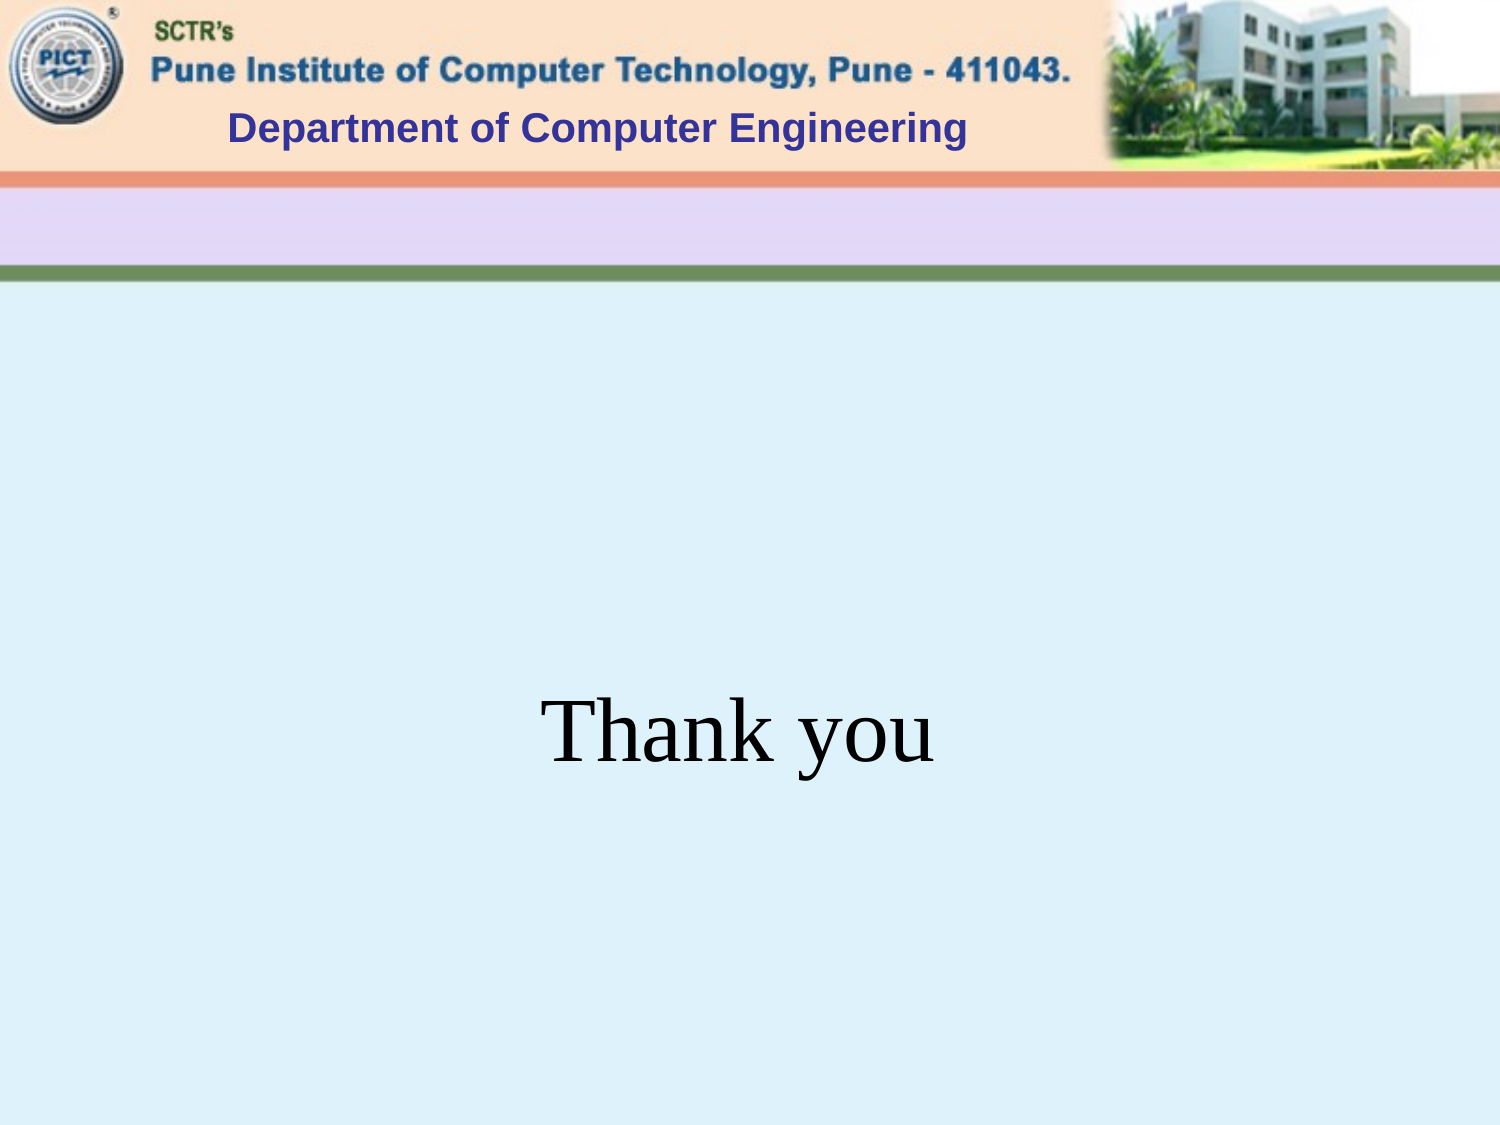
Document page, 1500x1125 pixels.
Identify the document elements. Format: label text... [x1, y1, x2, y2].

picture [0, 0, 1500, 1125]
text_box Department of Computer Engineering [225, 98, 972, 151]
list Thank you [62, 450, 1414, 784]
